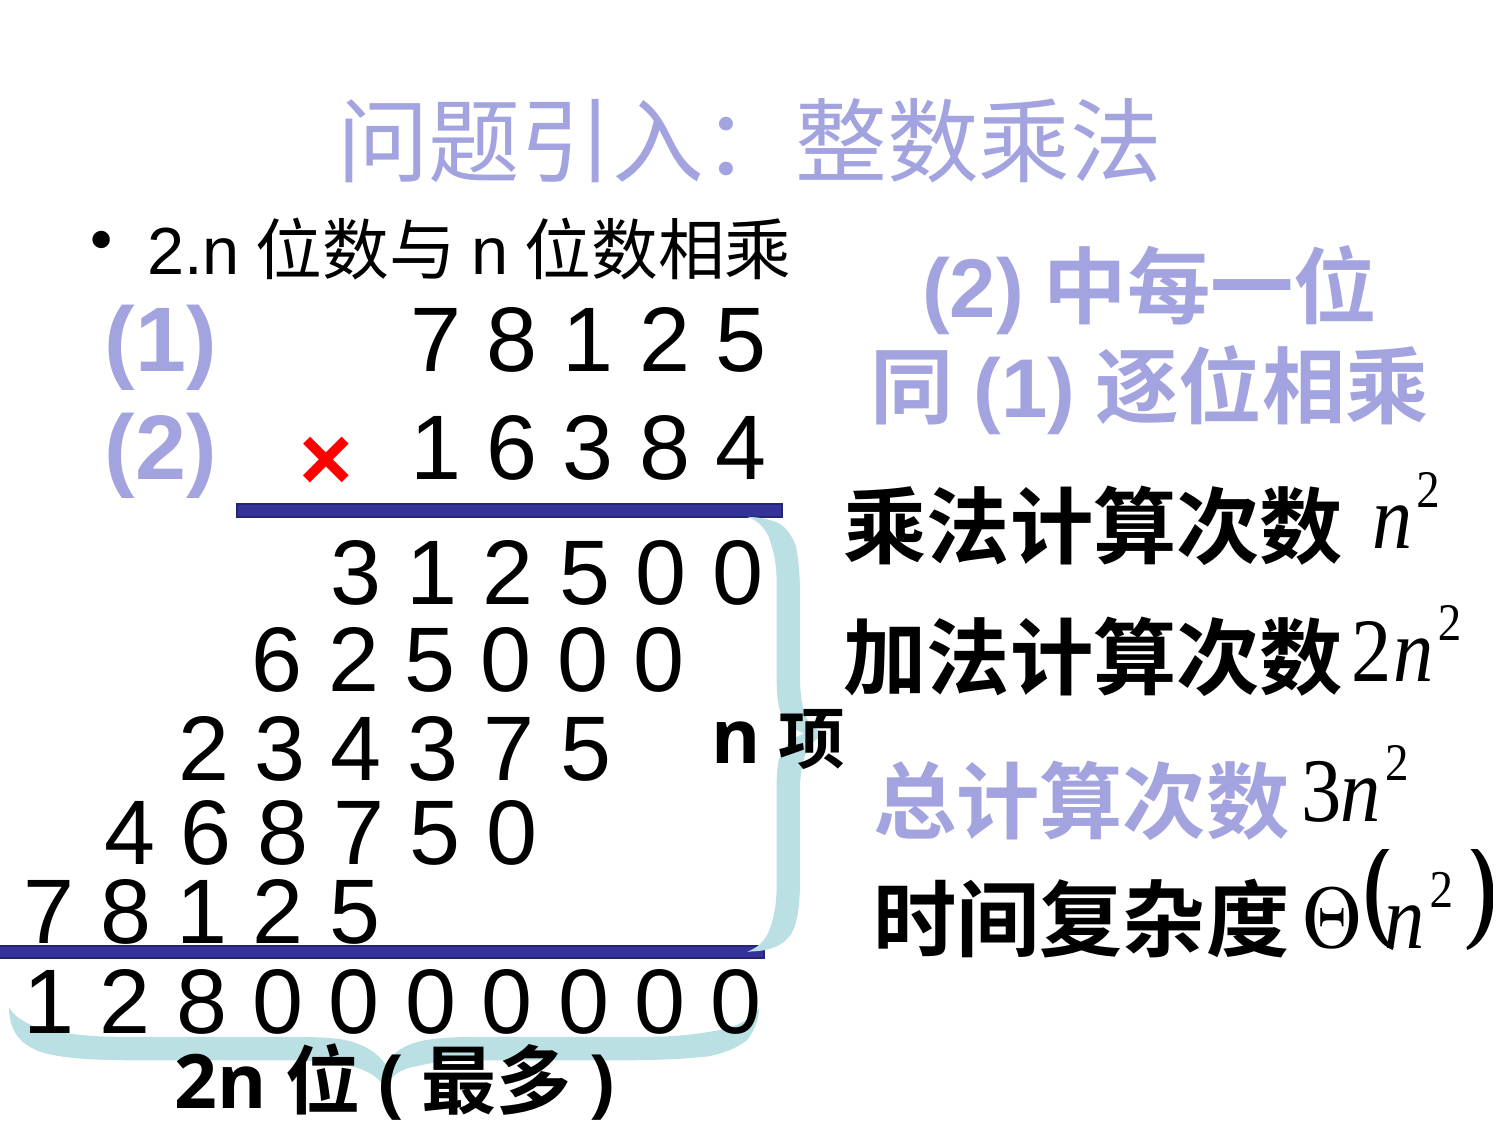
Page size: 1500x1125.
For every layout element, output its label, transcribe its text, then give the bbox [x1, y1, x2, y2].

list 2.n位数与n位数相乘 [75, 200, 1427, 301]
text_box 加法计算次数 [828, 597, 1359, 713]
text_box 1 2 8 0 0 0 0 0 0 0 [8, 934, 778, 1059]
text_box 4 6 8 7 5 0 [89, 765, 553, 891]
text_box 7 8 1 2 5 [395, 272, 782, 380]
text_box 1 6 3 8 4 [395, 380, 782, 503]
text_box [1339, 583, 1474, 705]
text_box × [273, 391, 379, 503]
text_box 7 8 1 2 5 [8, 844, 396, 969]
text_box (1) [89, 272, 232, 380]
text_box (2) [89, 380, 232, 506]
title 问题引入：整数乘法 [74, 44, 1426, 233]
text_box 时间复杂度 [858, 860, 1291, 975]
text_box [0, 945, 8, 959]
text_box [1291, 849, 1493, 987]
text_box n项 [696, 681, 860, 786]
text_box 3 1 2 5 0 0 [315, 505, 779, 630]
text_box 6 2 5 0 0 0 [236, 592, 700, 718]
text_box 2n位(最多) [160, 1025, 630, 1125]
text_box (2)中每一位 同(1)逐位相乘 [855, 226, 1444, 442]
text_box [747, 786, 801, 952]
text_box 2 3 4 3 7 5 [163, 681, 627, 806]
text_box [747, 516, 801, 681]
text_box [236, 503, 783, 518]
text_box 总计算次数 [858, 741, 1305, 857]
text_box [1359, 449, 1454, 572]
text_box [1291, 723, 1426, 845]
text_box 乘法计算次数 [828, 467, 1359, 582]
